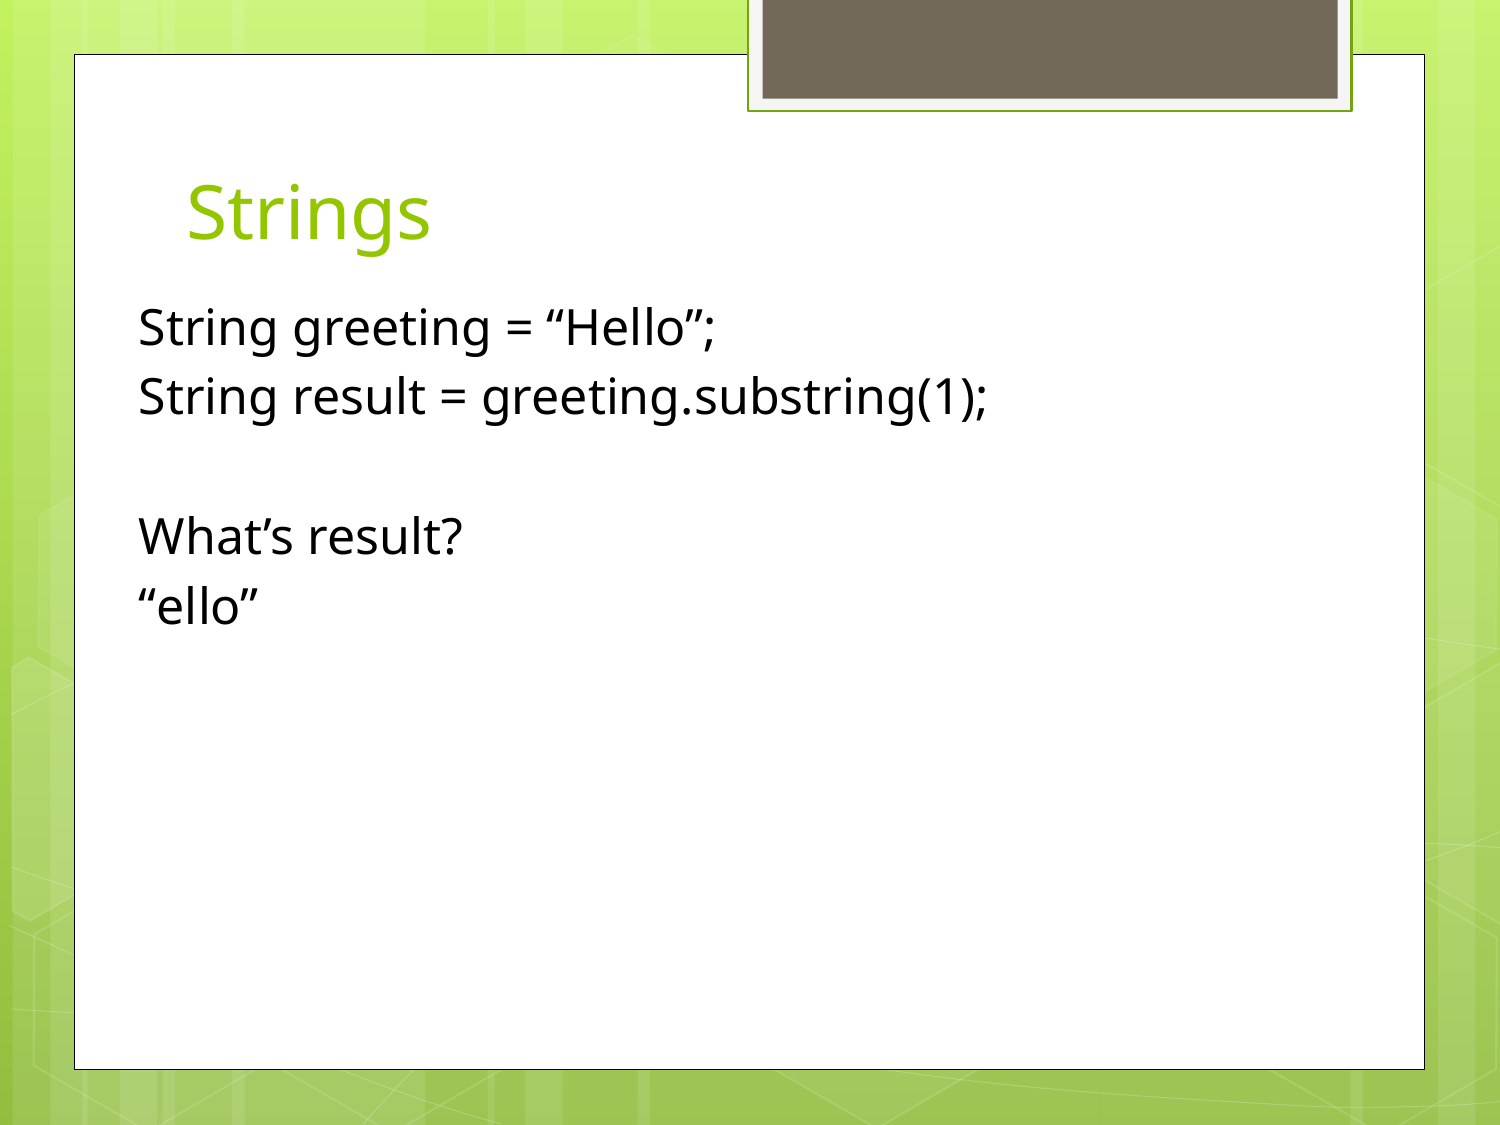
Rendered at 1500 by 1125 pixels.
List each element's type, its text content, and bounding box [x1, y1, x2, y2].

list String greeting = “Hello”; String result = greeting.substring(1); What’s result? “ello” [112, 287, 1388, 1063]
title Strings [171, 75, 1324, 263]
